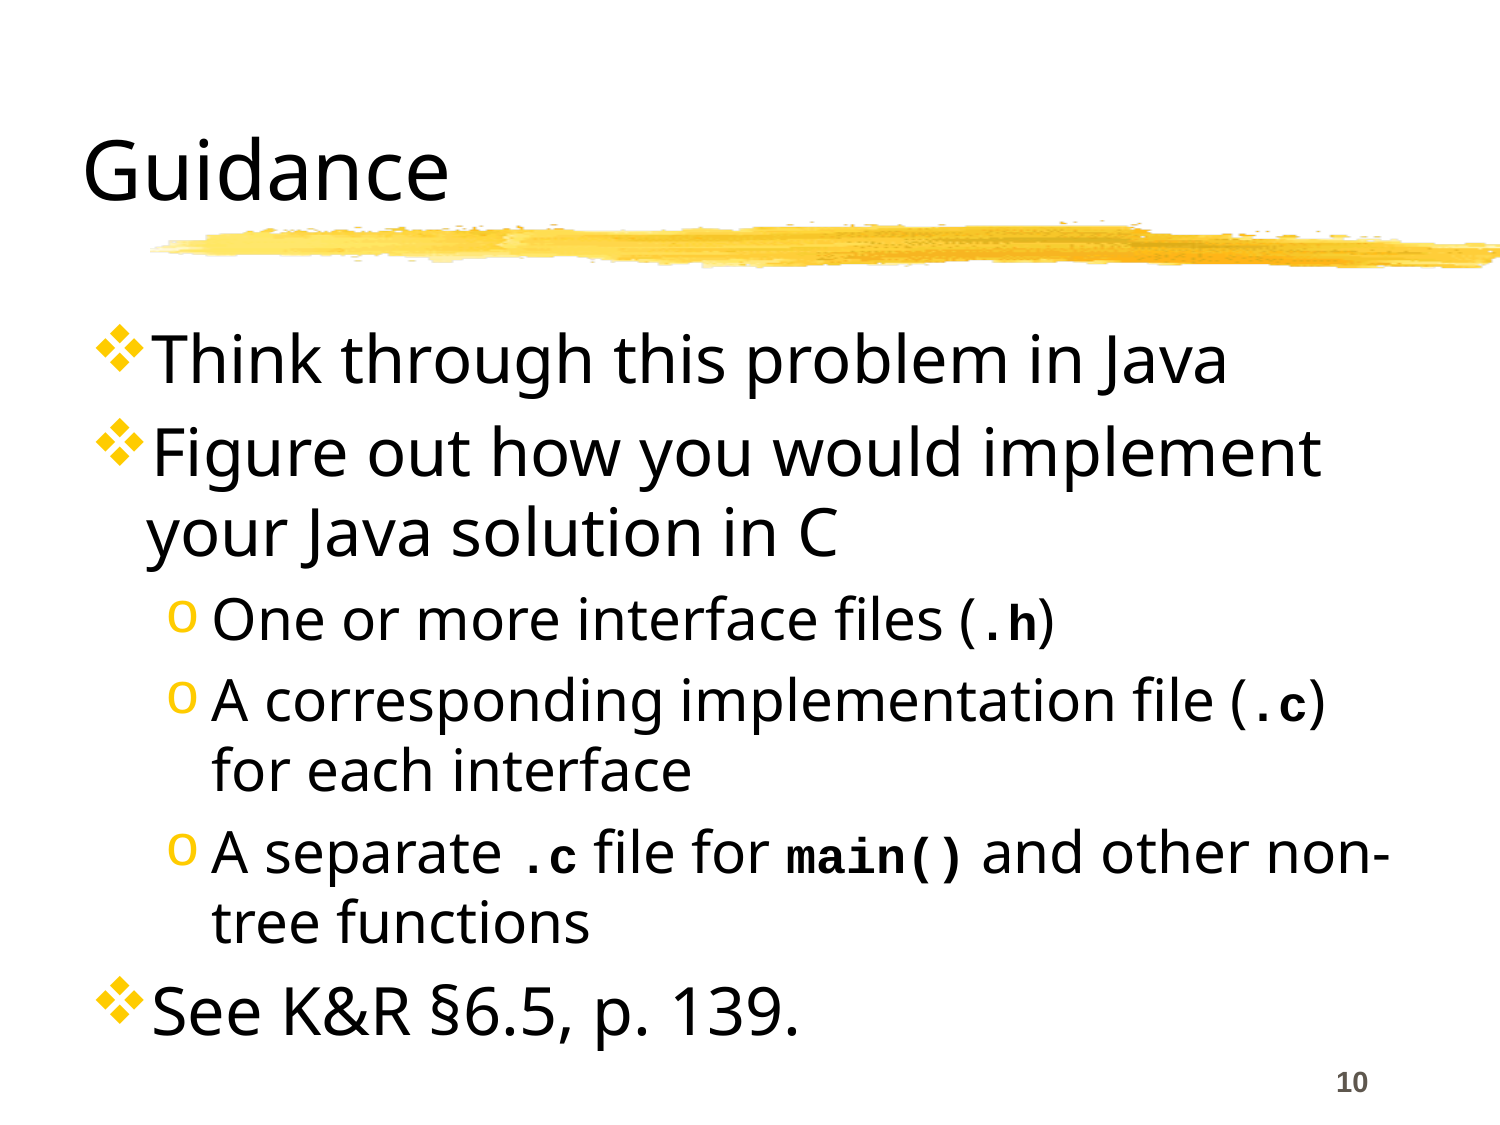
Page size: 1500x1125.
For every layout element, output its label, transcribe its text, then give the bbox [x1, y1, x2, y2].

text_box 10 [1083, 1021, 1384, 1107]
picture [150, 215, 1500, 279]
list Think through this problem in Java Figure out how you would implement your Java solution in C One or more interface files (.h) A corresponding implementation file (.c) for each interface A separate .c file for main() and other non-tree functions See K&R §6.5, p. 139. [75, 309, 1417, 994]
title Guidance [66, 37, 1342, 225]
